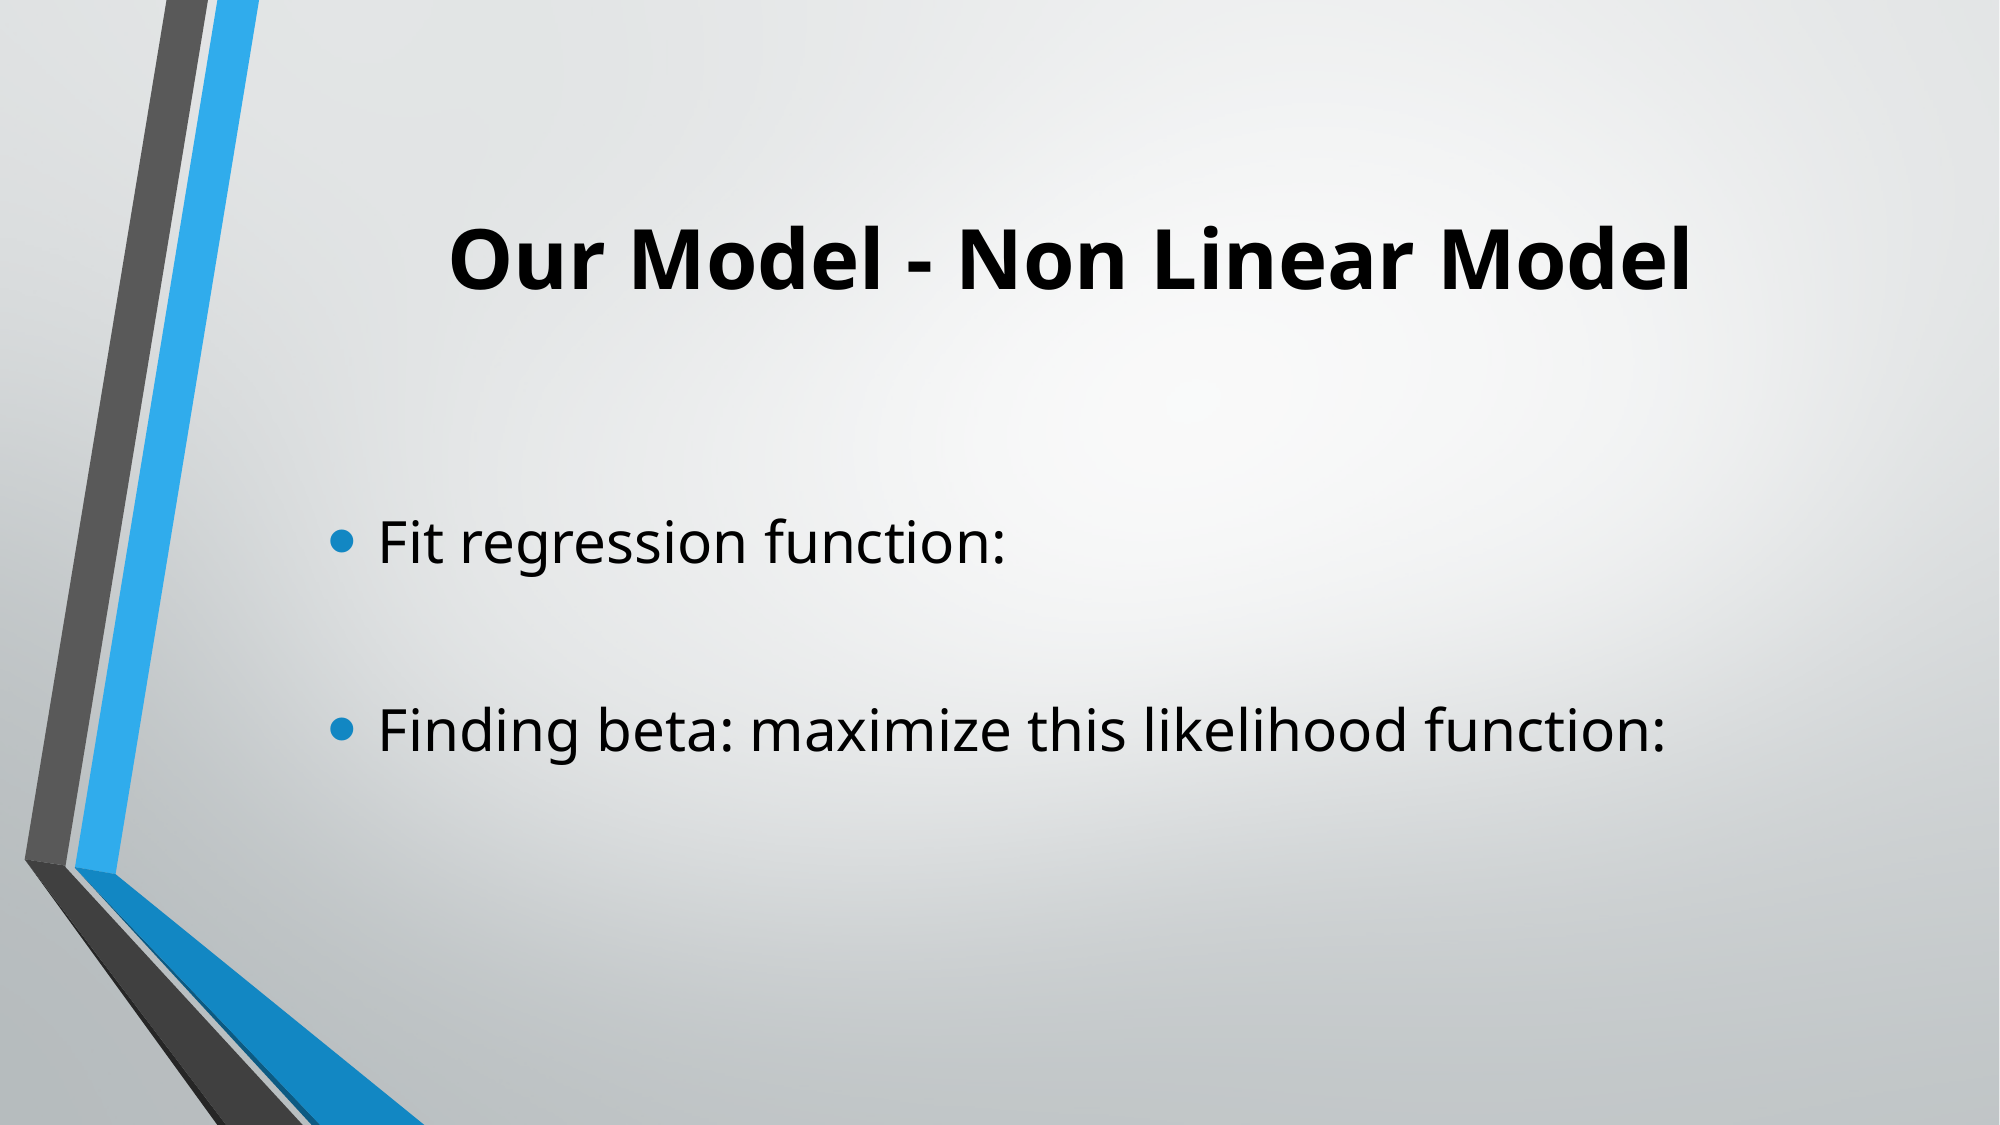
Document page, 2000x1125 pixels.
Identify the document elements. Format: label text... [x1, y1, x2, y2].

title Our Model - Non Linear Model [249, 187, 1893, 325]
